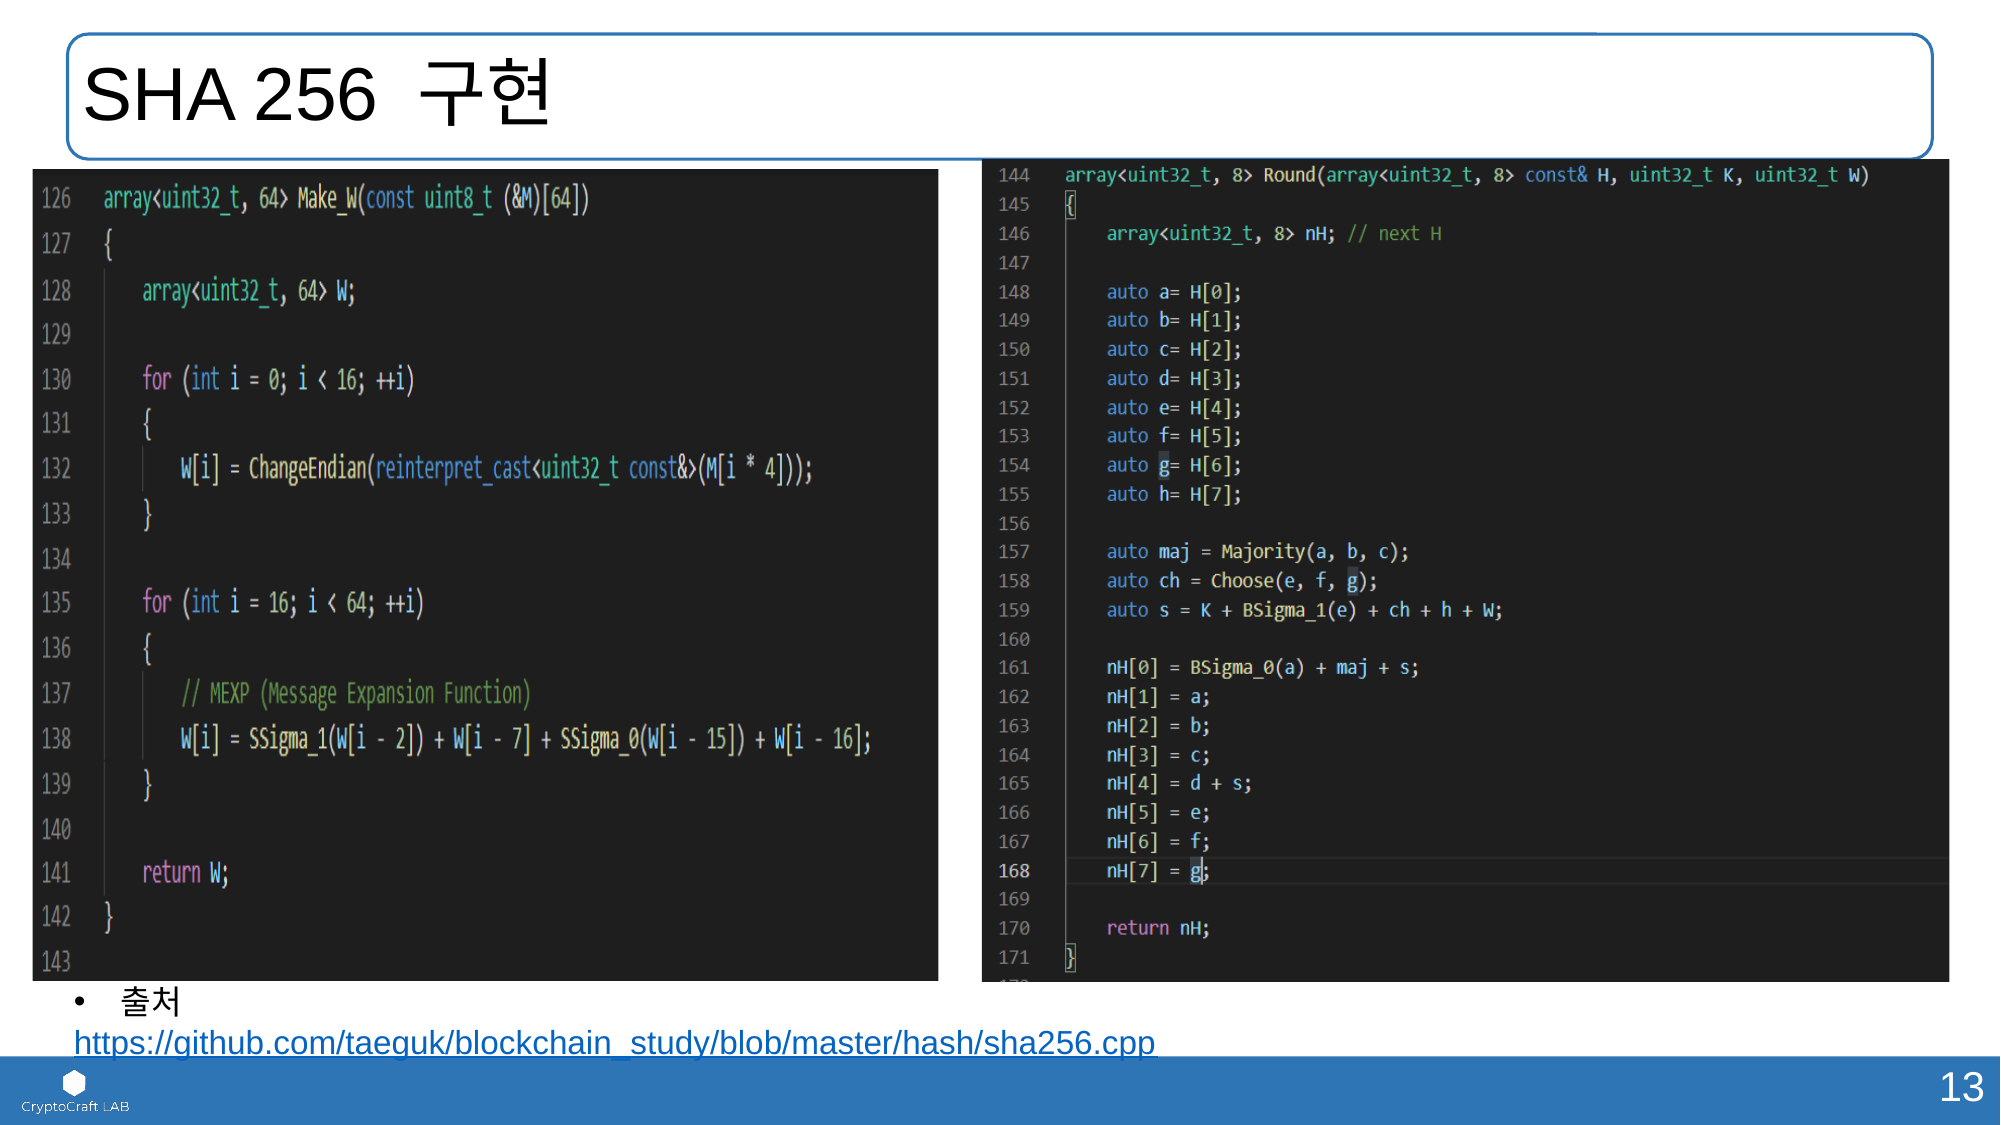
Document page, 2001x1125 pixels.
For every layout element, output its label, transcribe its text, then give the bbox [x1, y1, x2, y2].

picture [32, 169, 939, 981]
picture [981, 159, 1950, 982]
title SHA 256 구현 [67, 34, 1933, 160]
text_box 출처 https://github.com/taeguk/blockchain_study/blob/master/hash/sha256.cpp [59, 973, 1439, 1114]
picture [13, 1061, 138, 1123]
